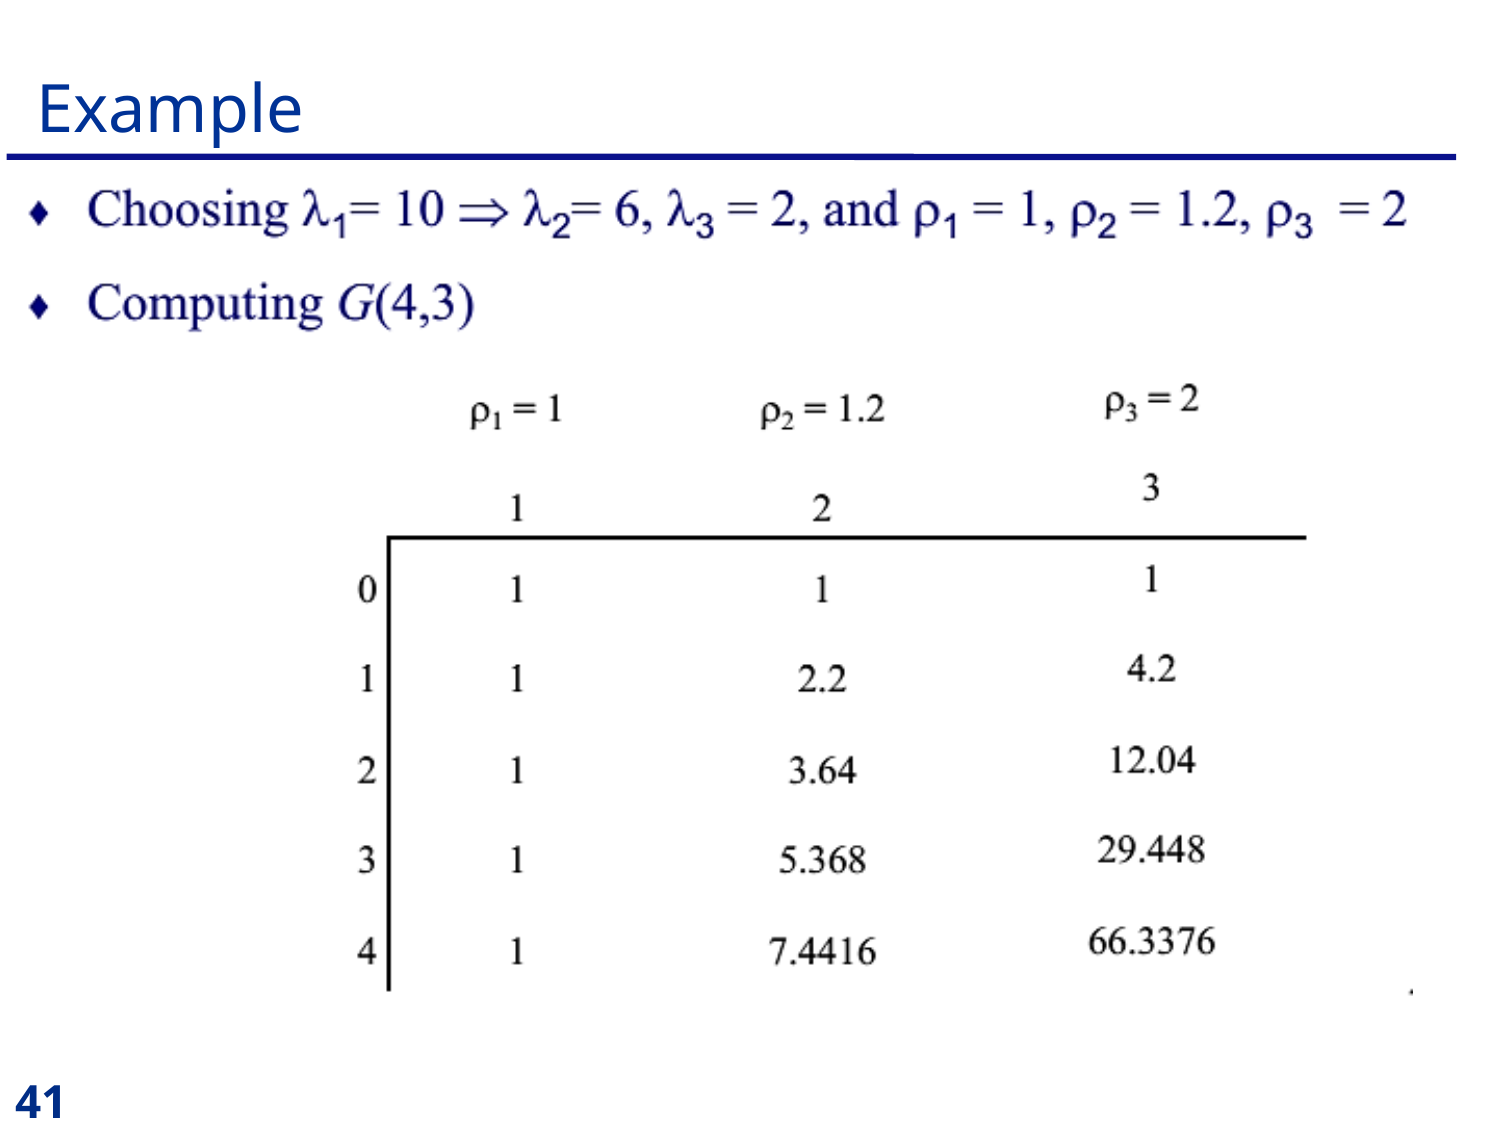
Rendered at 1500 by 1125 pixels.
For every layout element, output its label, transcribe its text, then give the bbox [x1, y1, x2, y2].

slide_number 41 [0, 1065, 325, 1125]
title Example [21, 0, 1500, 154]
picture [20, 170, 1413, 999]
